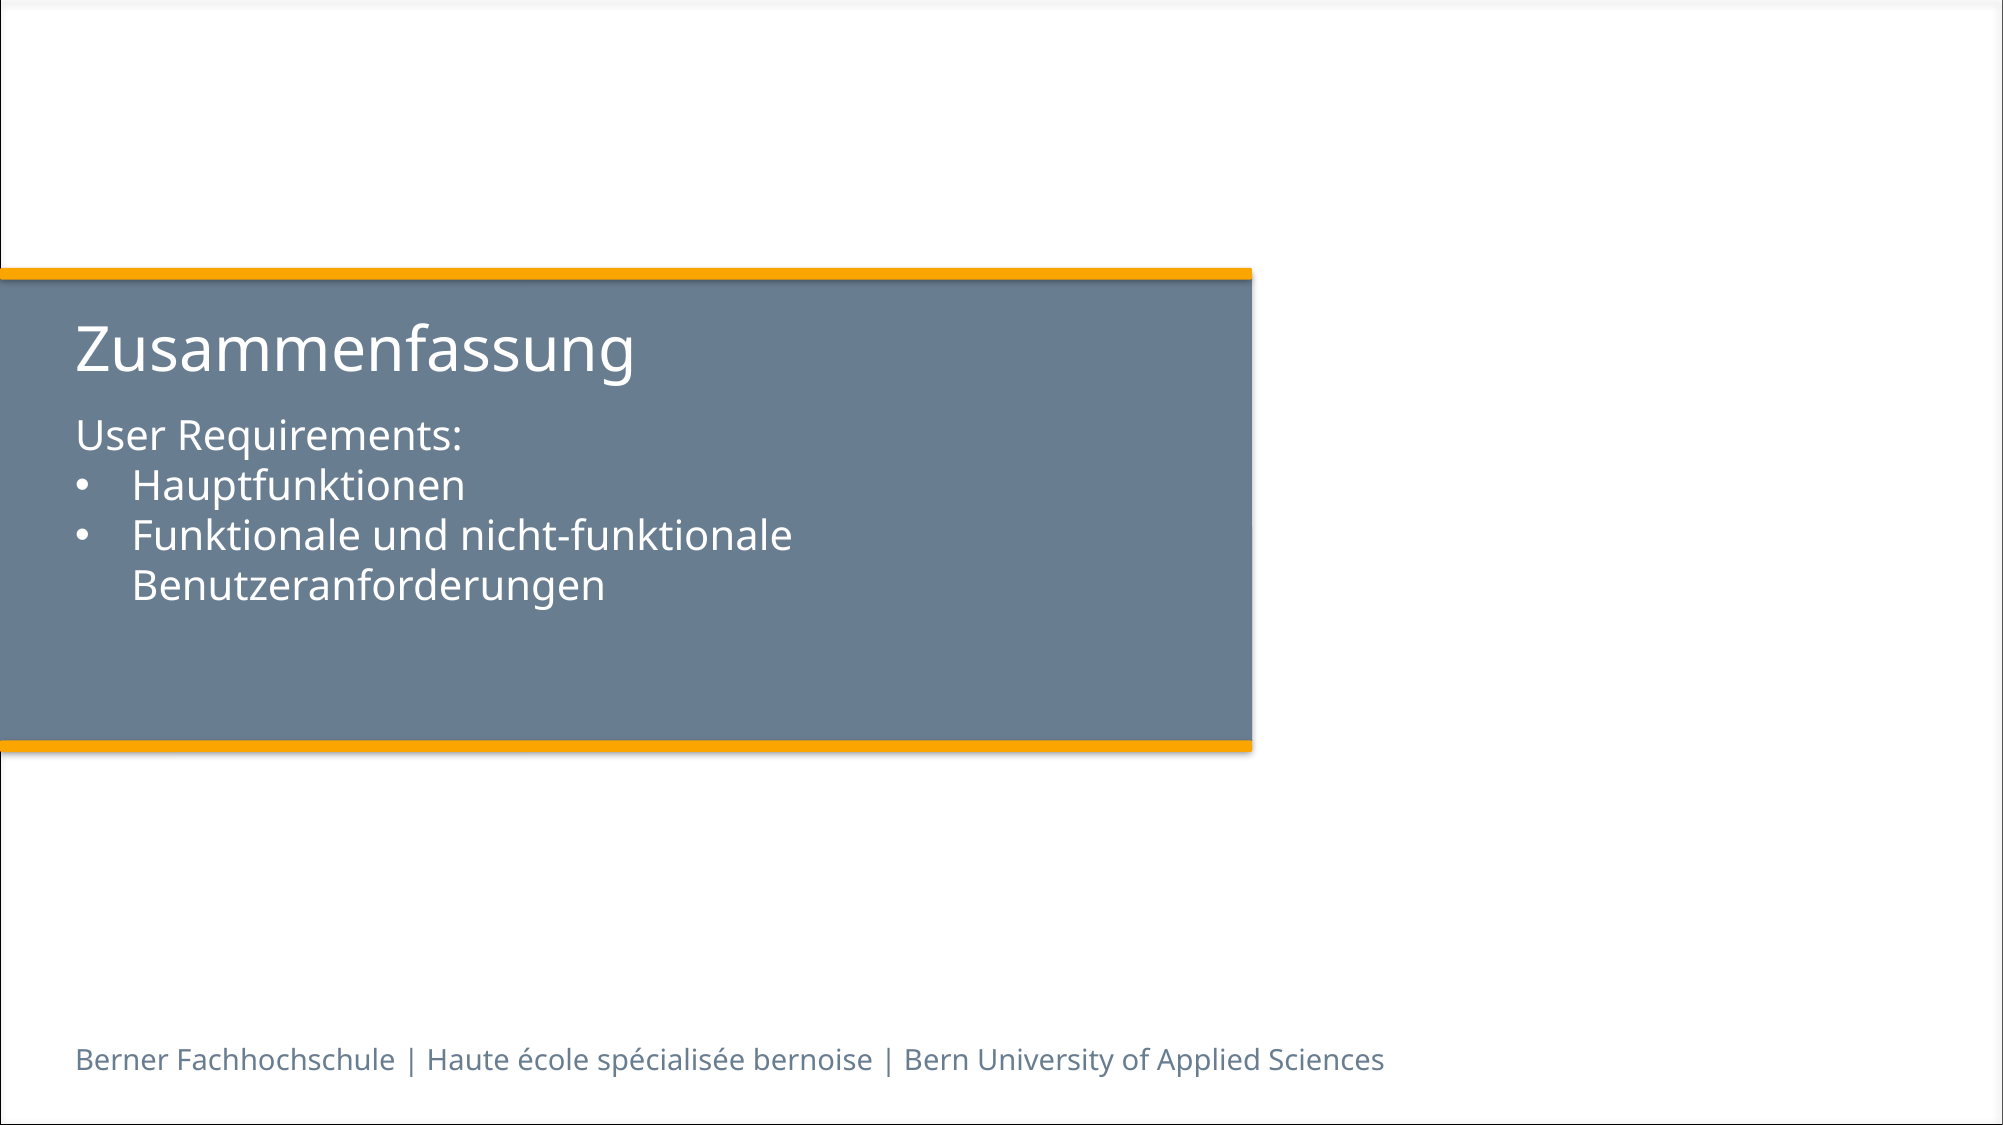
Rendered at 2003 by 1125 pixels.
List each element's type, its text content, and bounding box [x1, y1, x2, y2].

title Zusammenfassung [75, 301, 1227, 390]
subtitle User Requirements: Hauptfunktionen Funktionale und nicht-funktionale Benutzeranforderungen [75, 401, 1227, 534]
